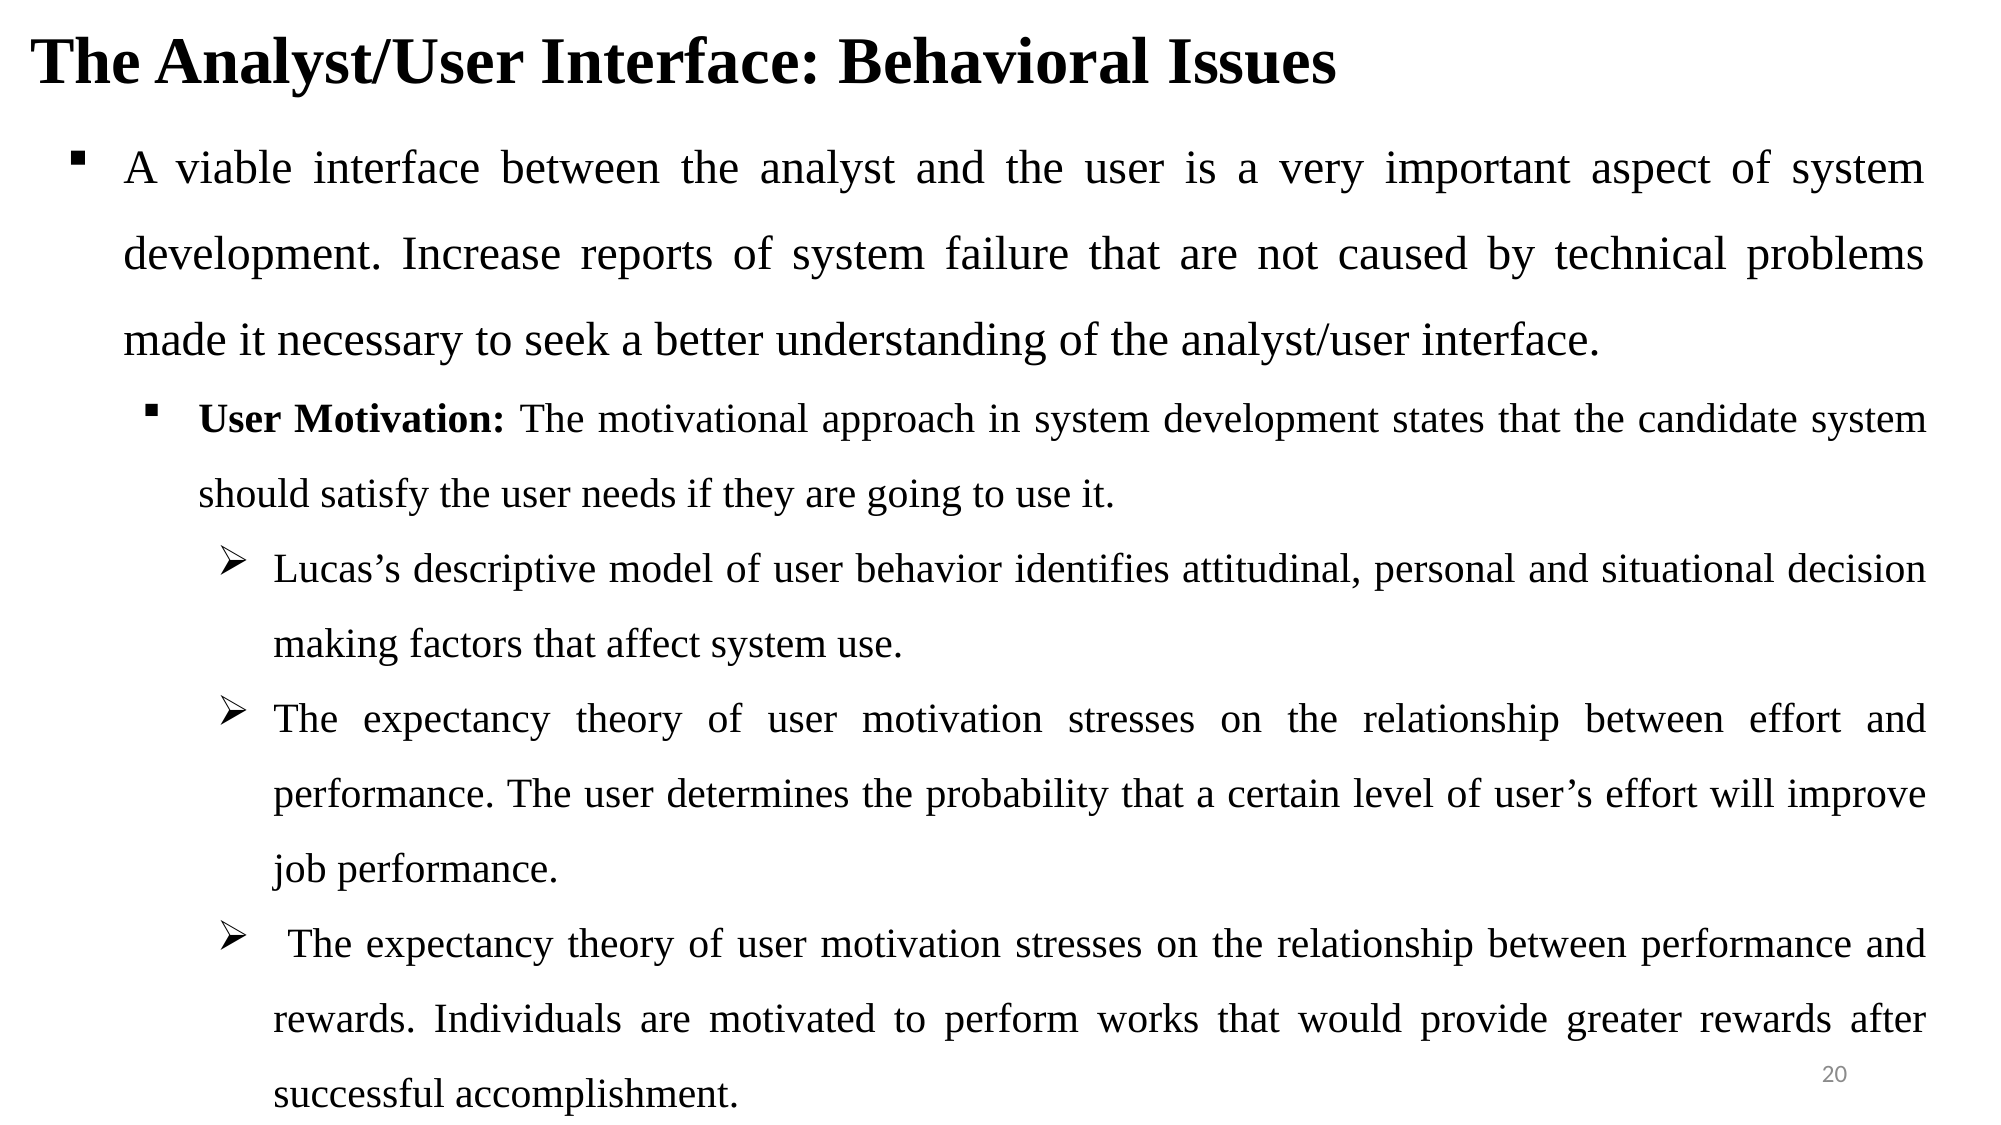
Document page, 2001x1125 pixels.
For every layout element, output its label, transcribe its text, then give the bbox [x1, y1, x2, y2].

title The Analyst/User Interface: Behavioral Issues [14, 0, 1863, 99]
text_box A viable interface between the analyst and the user is a very important aspect of system development. Increase reports of system failure that are not caused by technical problems made it necessary to seek a better understanding of the analyst/user interface. User Motivation: The motivational approach in system development states that the candidate system should satisfy the user needs if they are going to use it. Lucas’s descriptive model of user behavior identifies attitudinal, personal and situational decision making factors that affect system use. The expectancy theory of user motivation stresses on the relationship between effort and performance. The user determines the probability that a certain level of user’s effort will improve job performance. The expectancy theory of user motivation stresses on the relationship between performance and rewards. Individuals are motivated to perform works that would provide greater rewards after successful accomplishment. [14, 99, 1944, 1125]
slide_number 20 [1412, 1042, 1863, 1103]
